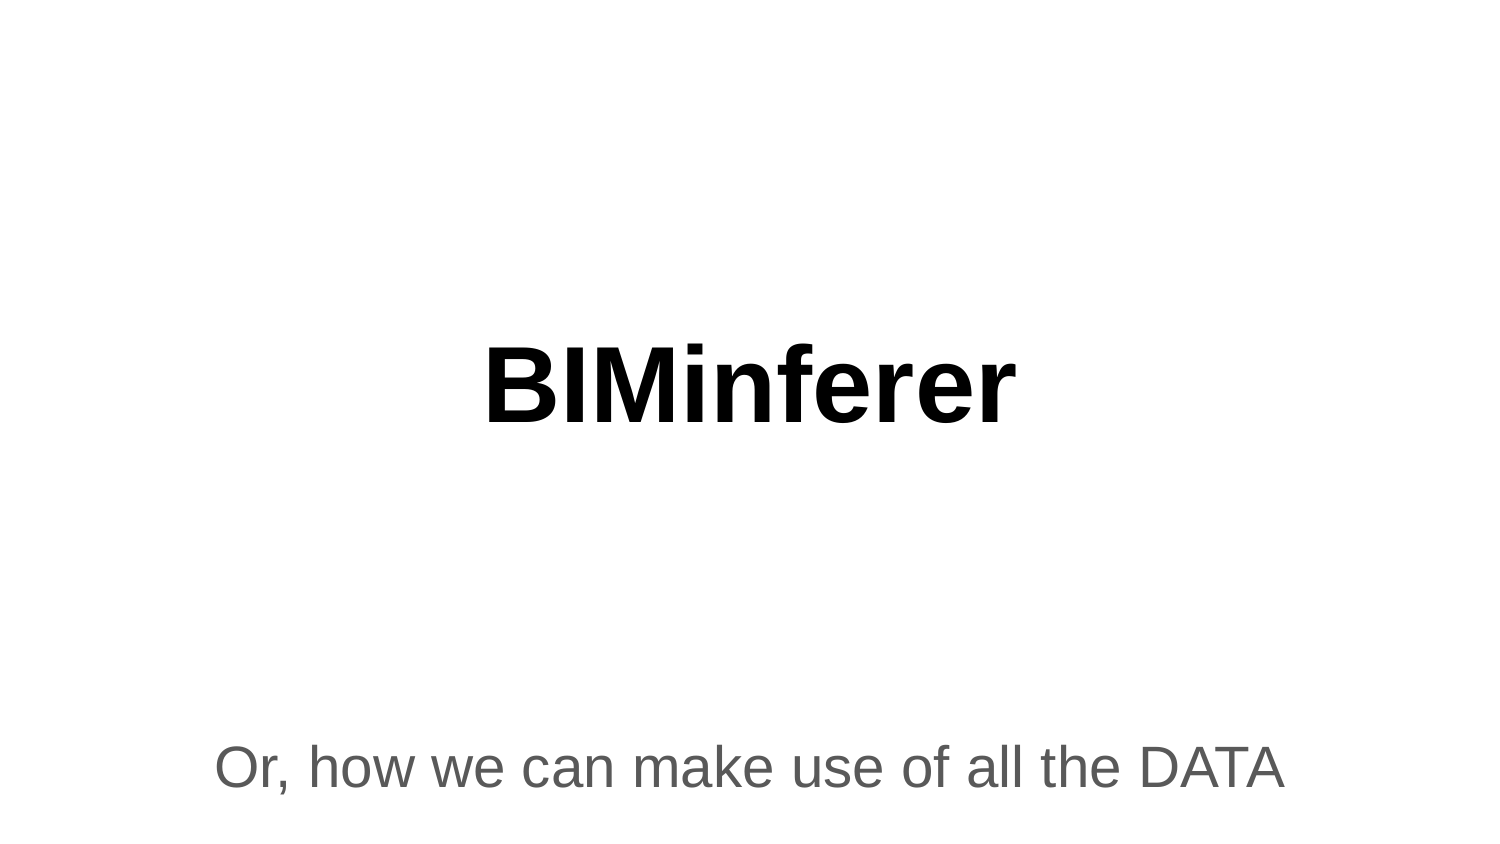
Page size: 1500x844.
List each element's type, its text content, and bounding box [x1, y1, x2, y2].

title BIMinferer [51, 122, 1449, 459]
subtitle Or, how we can make use of all the DATA [51, 713, 1449, 844]
